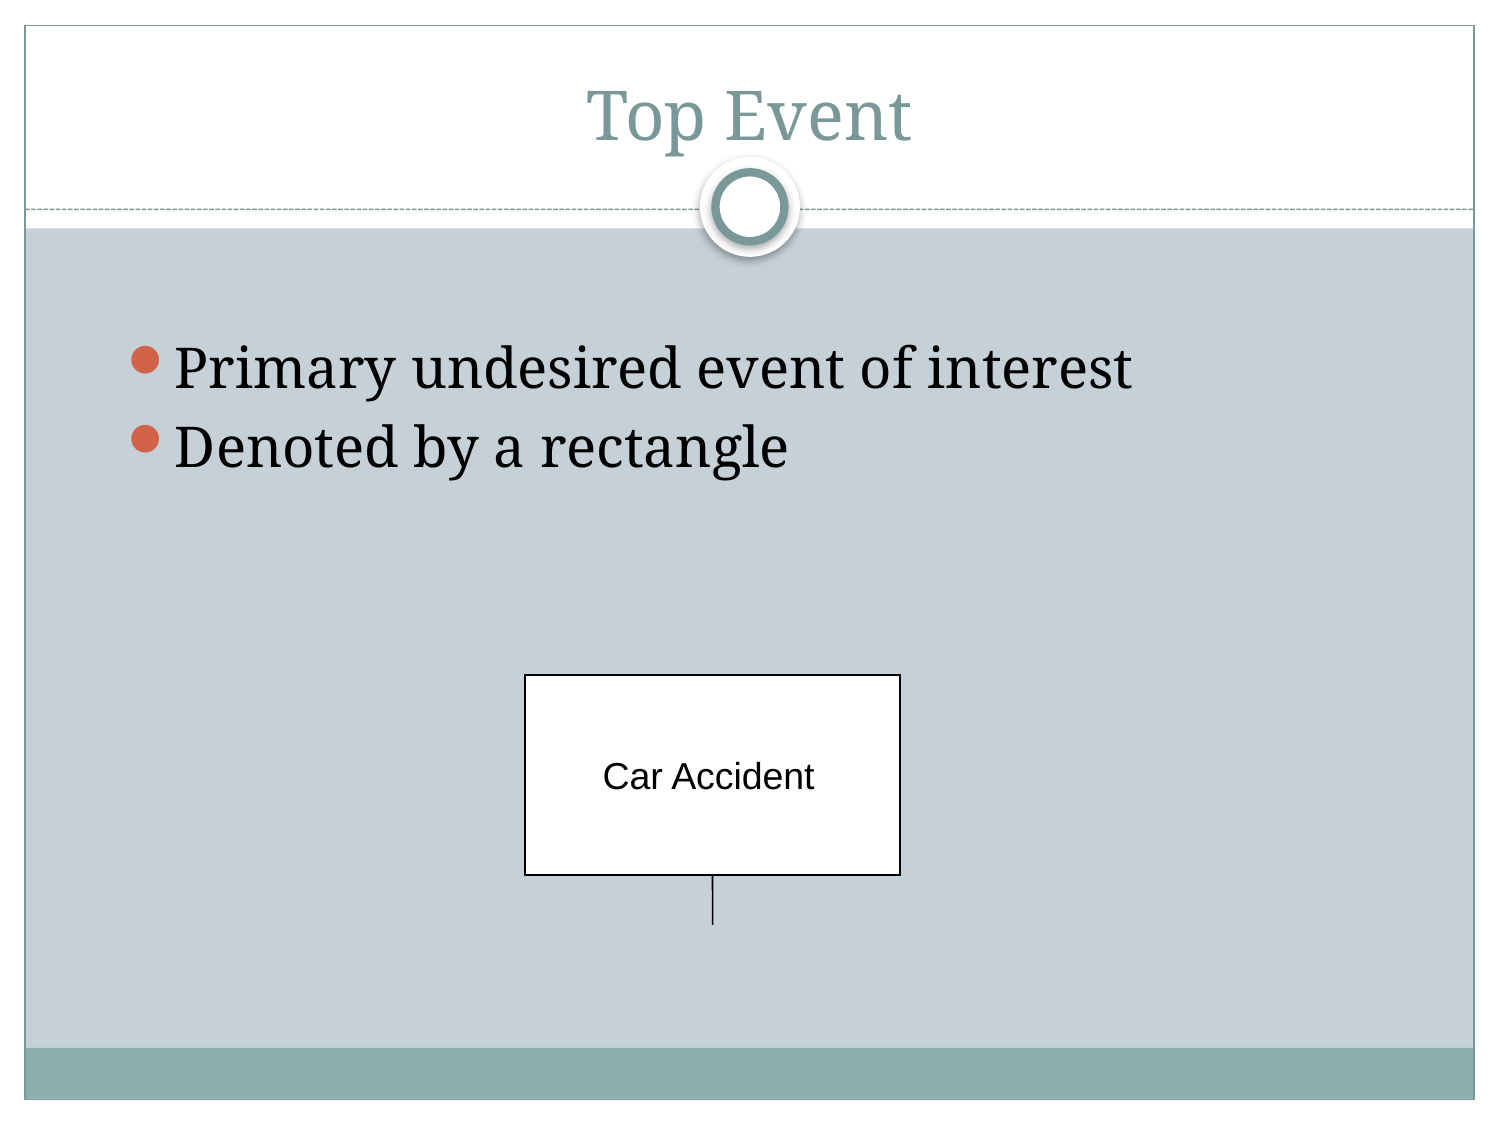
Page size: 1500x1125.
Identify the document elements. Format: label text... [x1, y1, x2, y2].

text_box Car Accident [524, 675, 900, 875]
text_box Primary undesired event of interest Denoted by a rectangle [112, 324, 1388, 1000]
title Top Event [49, 37, 1450, 162]
